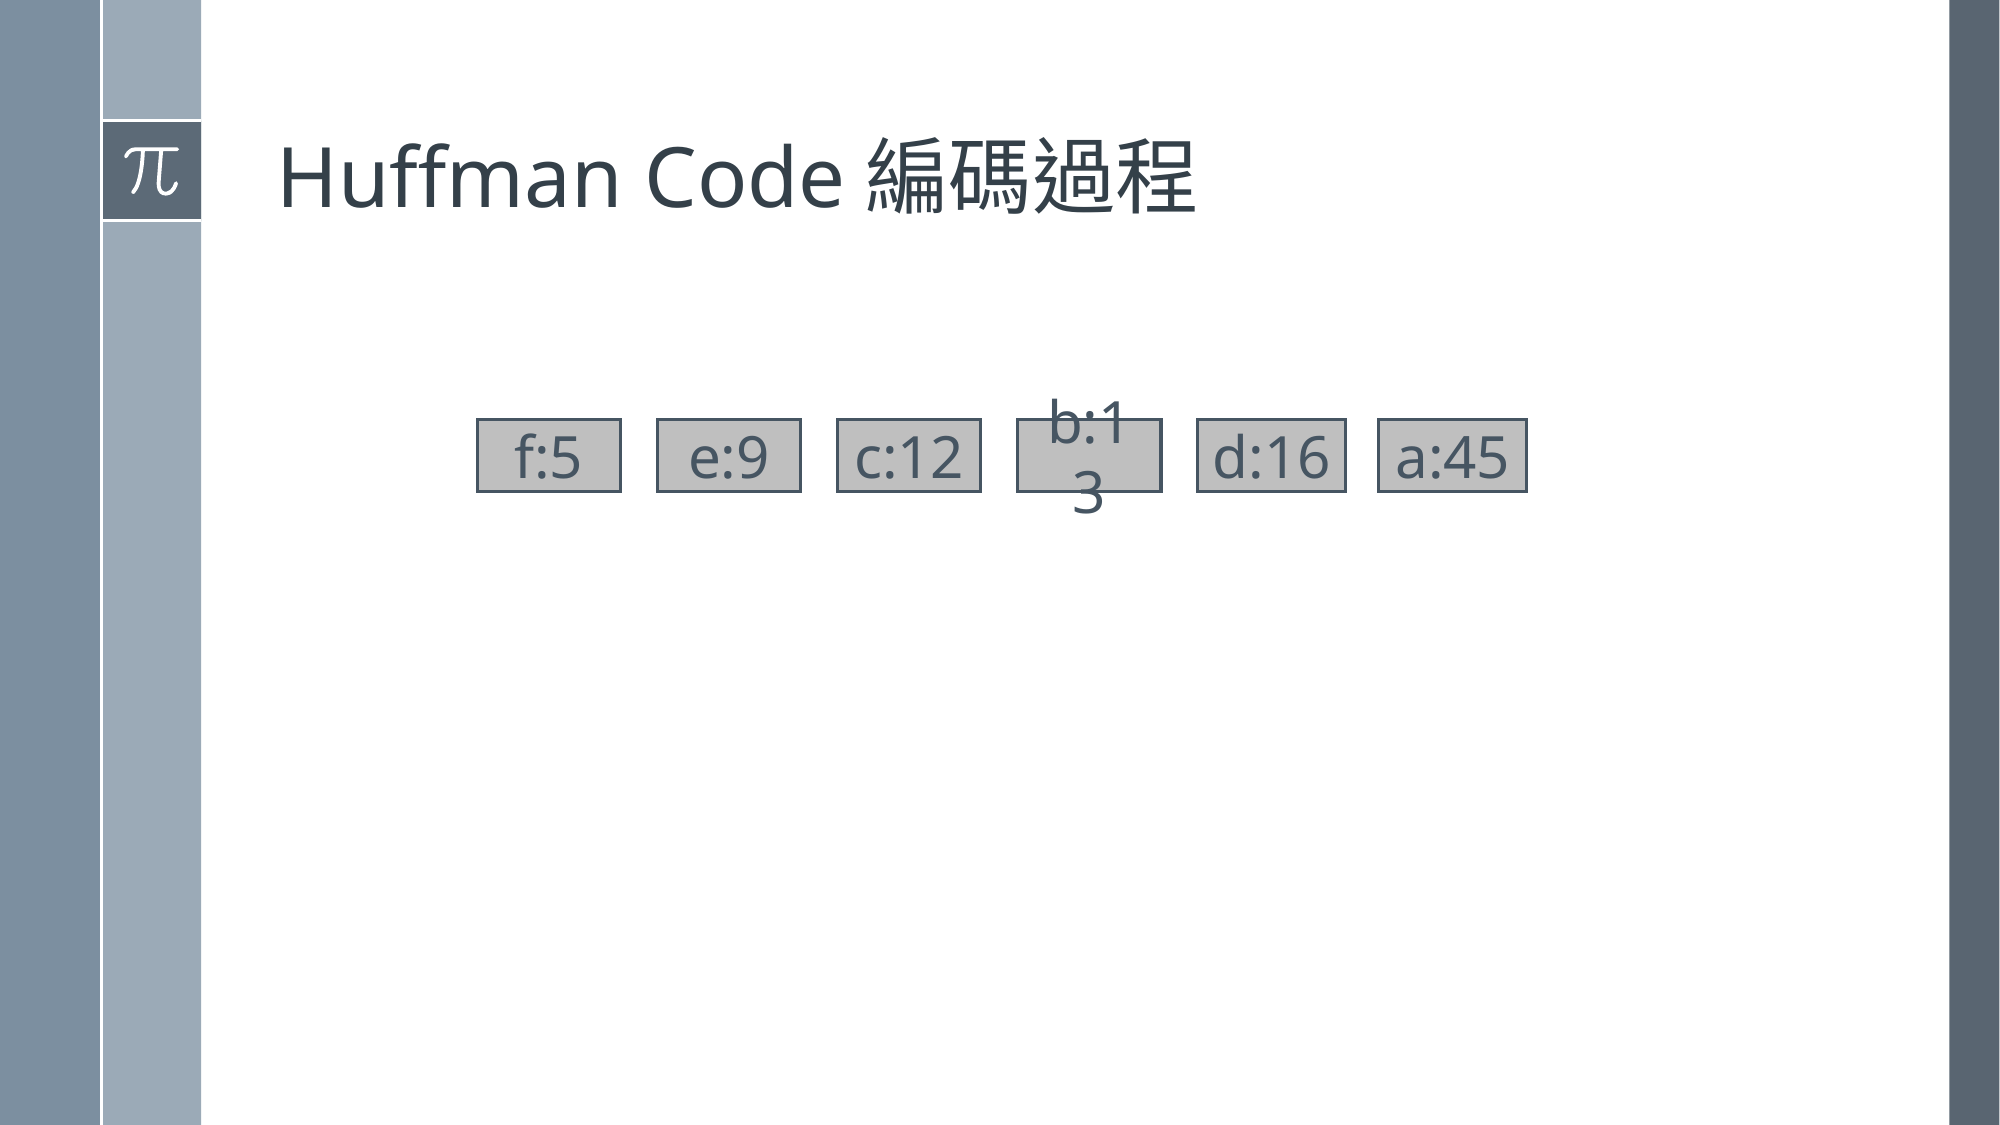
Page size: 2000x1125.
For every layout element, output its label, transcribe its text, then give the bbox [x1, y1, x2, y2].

title Huffman Code編碼過程 [261, 29, 1867, 233]
text_box b:13 [1017, 418, 1162, 493]
text_box d:16 [1197, 418, 1346, 493]
text_box e:9 [656, 418, 802, 493]
text_box a:45 [1378, 418, 1527, 493]
text_box c:12 [836, 418, 982, 493]
text_box f:5 [476, 418, 621, 493]
